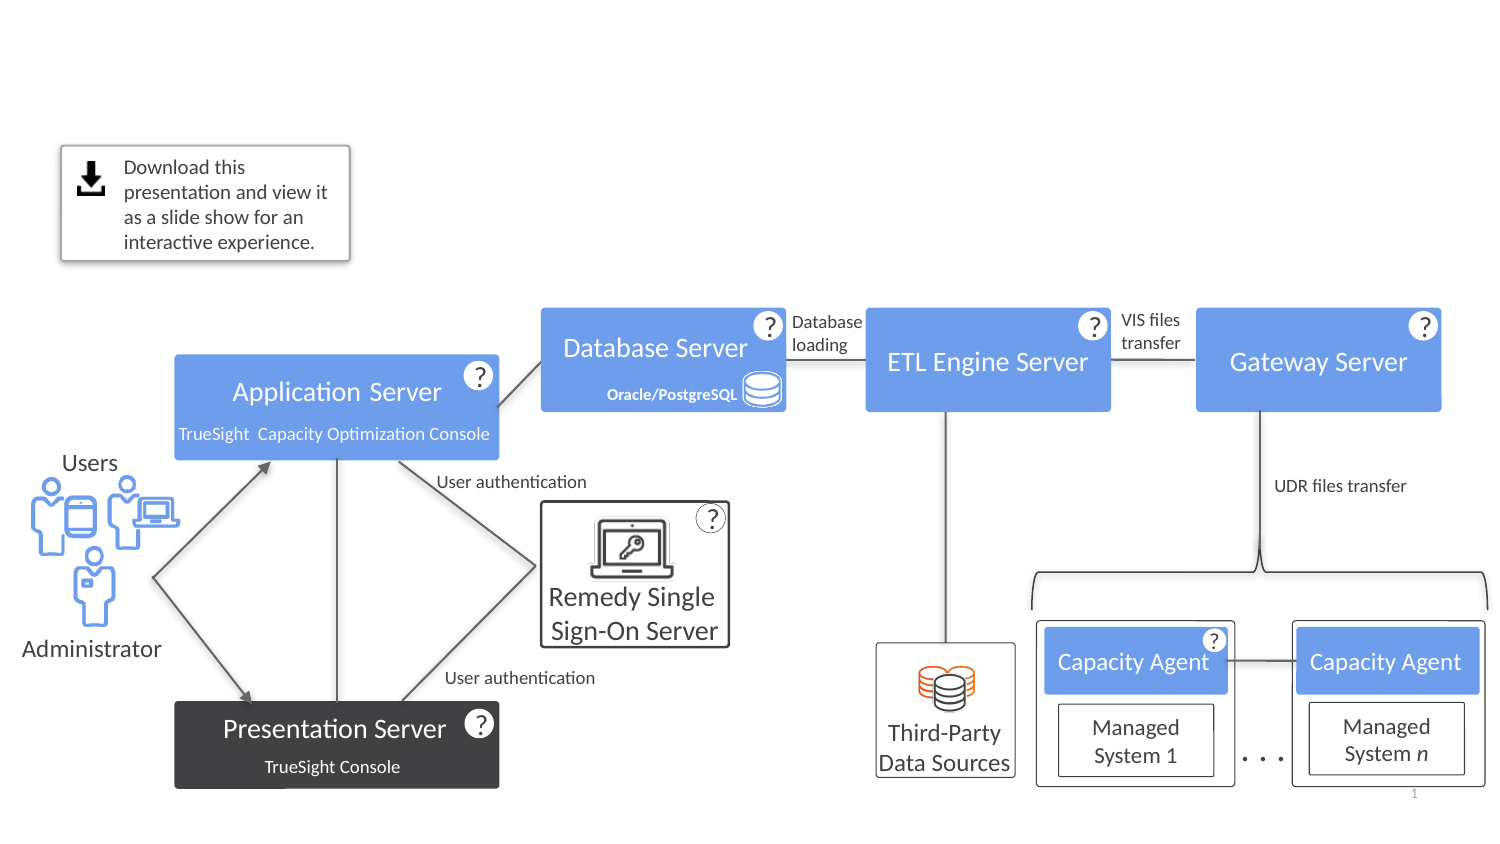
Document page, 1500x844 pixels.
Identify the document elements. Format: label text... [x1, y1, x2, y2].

picture [738, 364, 787, 413]
text_box VIS files transfer [1106, 300, 1214, 359]
text_box ? [462, 709, 497, 741]
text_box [398, 461, 537, 567]
text_box [547, 371, 733, 413]
text_box Oracle/PostgreSQL [592, 376, 733, 412]
text_box Managed System 1 [1056, 702, 1216, 779]
text_box Database Server [548, 322, 764, 371]
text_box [916, 665, 978, 714]
text_box ? [1406, 308, 1441, 343]
text_box Users [47, 439, 148, 475]
text_box ? [693, 501, 728, 535]
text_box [60, 145, 350, 262]
text_box [1290, 618, 1488, 789]
text_box [1034, 618, 1237, 789]
text_box User authentication [541, 658, 633, 696]
text_box ? [751, 308, 785, 343]
text_box [174, 354, 500, 413]
text_box User authentication [539, 462, 615, 499]
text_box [496, 359, 544, 408]
text_box Application Server [217, 356, 458, 413]
text_box ? [461, 358, 492, 393]
text_box TrueSight Capacity Optimization Console [163, 413, 536, 452]
text_box [541, 499, 732, 571]
text_box ? [1076, 308, 1110, 343]
text_box [174, 452, 500, 461]
text_box Database loading [777, 302, 880, 357]
text_box Remedy Single Sign-On Server [541, 571, 738, 654]
text_box UDR files transfer [1265, 466, 1440, 504]
picture [587, 504, 677, 594]
text_box [540, 307, 787, 363]
text_box Capacity Agent [1296, 626, 1480, 695]
text_box ETL Engine Server [865, 307, 1112, 413]
text_box . . . [1216, 716, 1290, 777]
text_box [401, 565, 536, 702]
text_box Gateway Server [1196, 307, 1442, 413]
text_box Presentation Server [208, 703, 462, 752]
picture [24, 475, 181, 627]
text_box [174, 709, 500, 789]
text_box [1029, 554, 1490, 611]
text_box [152, 461, 271, 579]
text_box Administrator [7, 624, 146, 670]
text_box TrueSight Console [249, 752, 450, 785]
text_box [151, 576, 253, 705]
text_box [873, 640, 1018, 780]
text_box Third-Party Data Sources [861, 709, 1029, 784]
